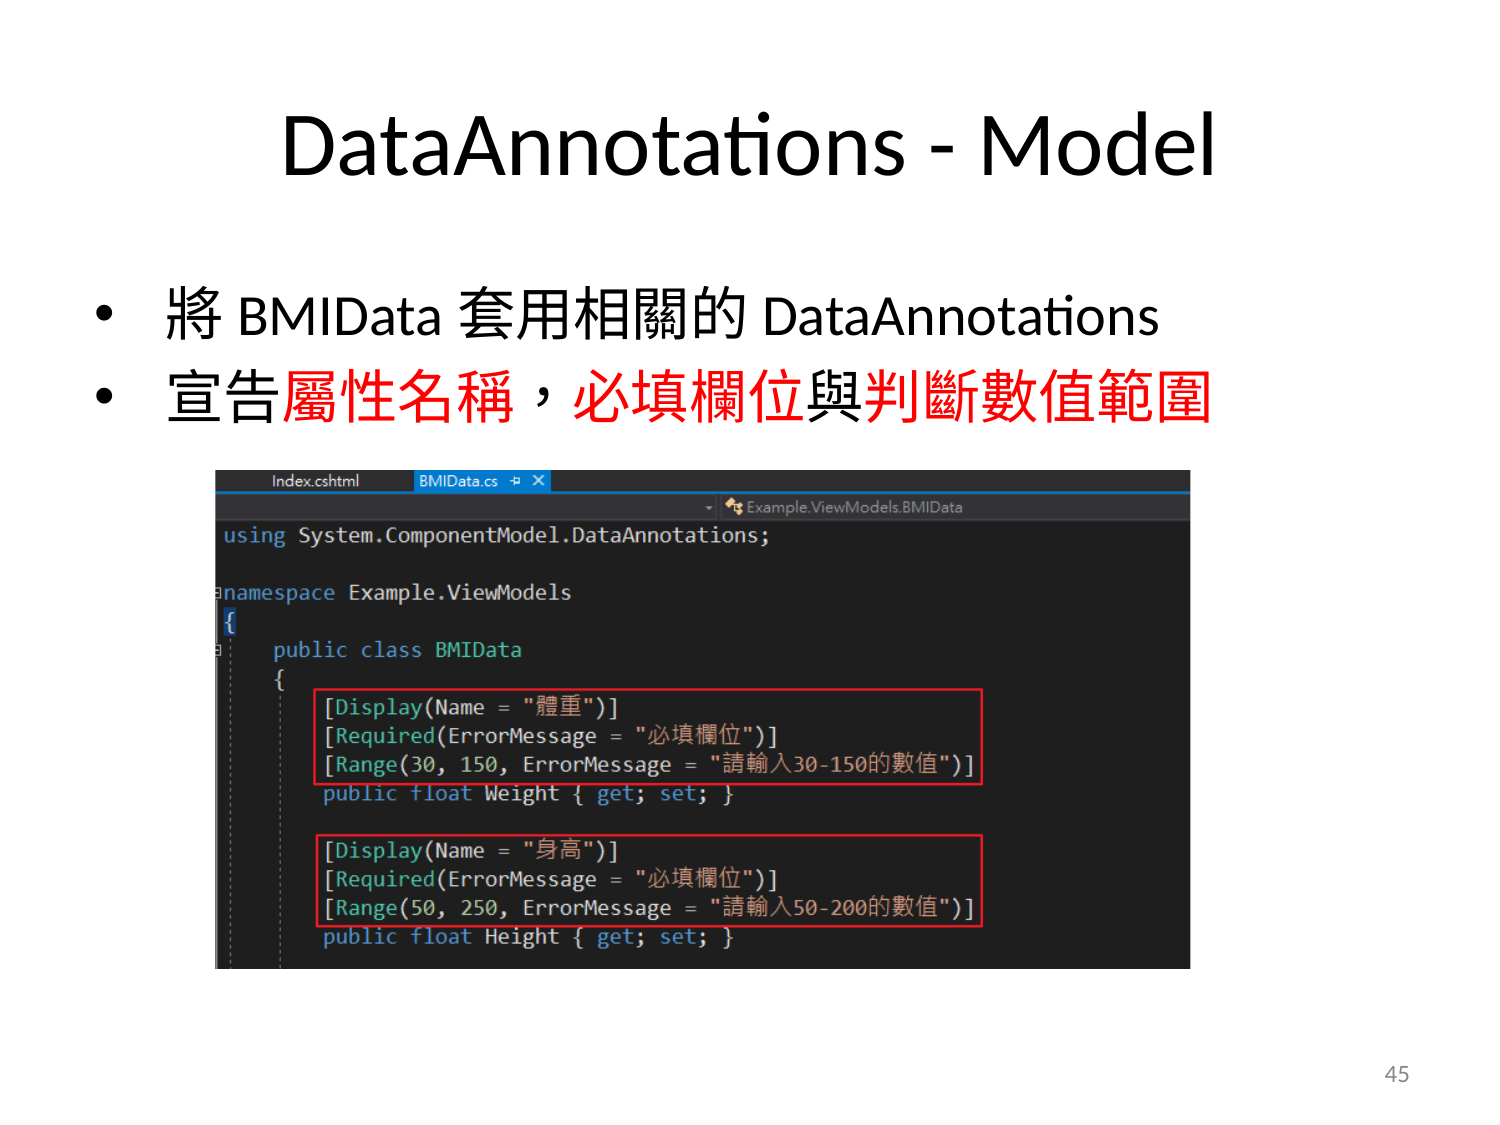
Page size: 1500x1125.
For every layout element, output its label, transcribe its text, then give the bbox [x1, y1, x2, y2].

slide_number 45 [1074, 1042, 1425, 1103]
picture [215, 469, 1191, 969]
list 將BMIData套用相關的DataAnnotations 宣告屬性名稱，必填欄位與判斷數值範圍 [75, 262, 1425, 1005]
title DataAnnotations - Model [75, 45, 1425, 233]
